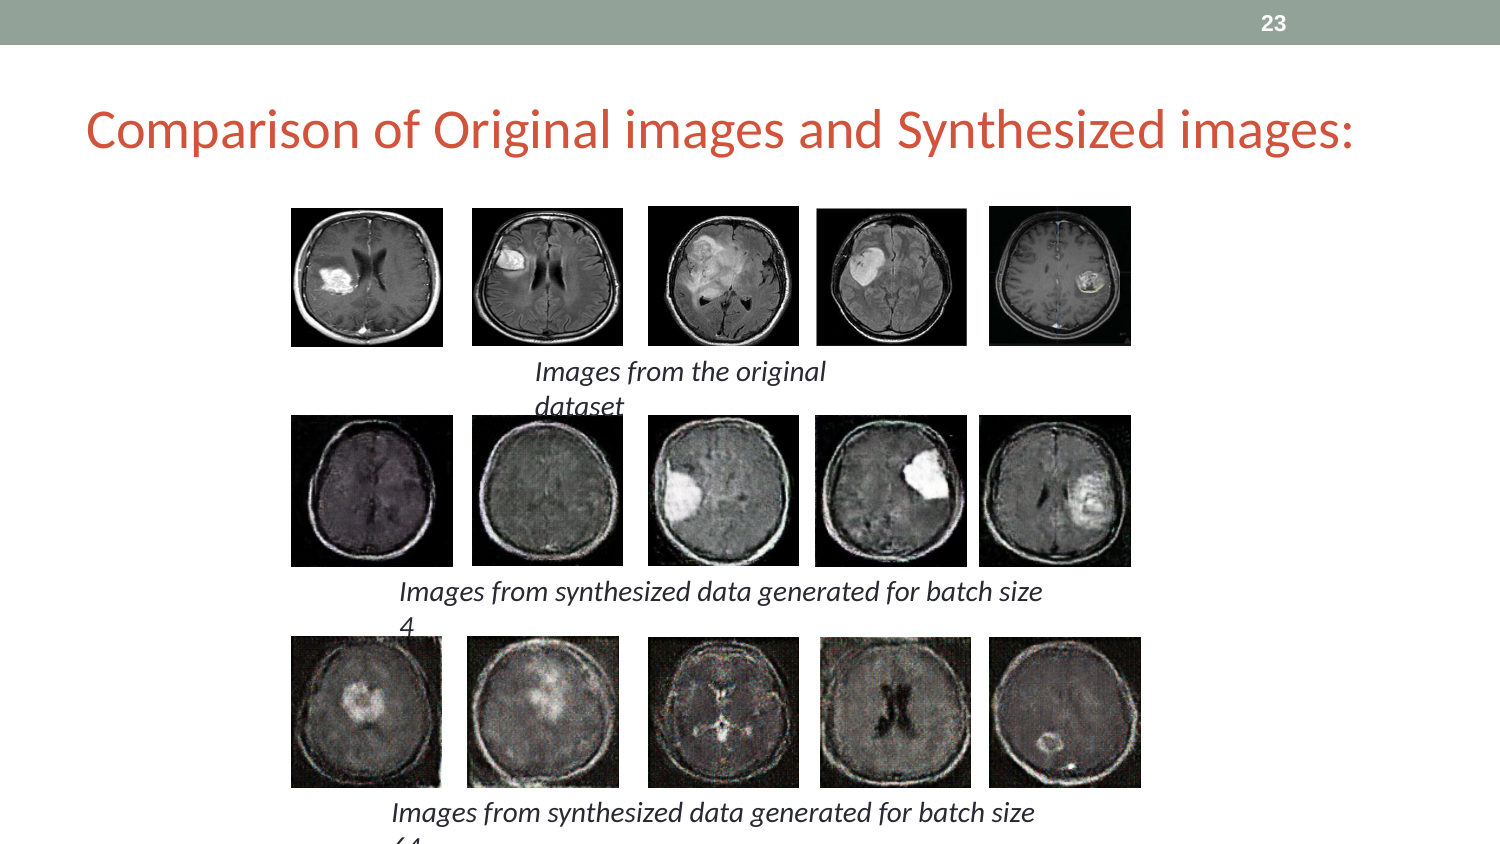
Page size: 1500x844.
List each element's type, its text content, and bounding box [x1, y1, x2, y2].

picture [291, 207, 443, 348]
text_box Images from synthesized data generated for batch size 64 [380, 787, 1065, 844]
picture [979, 415, 1131, 567]
text_box Images from the original dataset [523, 347, 924, 429]
slide_number ‹#› [1250, 2, 1425, 43]
picture [988, 205, 1131, 346]
picture [815, 207, 968, 347]
text_box Images from synthesized data generated for batch size 4 [387, 567, 1058, 649]
picture [290, 636, 442, 788]
picture [815, 415, 967, 567]
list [819, 637, 971, 789]
picture [648, 415, 800, 567]
picture [648, 205, 800, 346]
picture [291, 415, 453, 567]
picture [471, 415, 623, 567]
picture [471, 207, 623, 347]
picture [989, 637, 1141, 789]
picture [467, 636, 619, 788]
picture [648, 637, 799, 788]
title Comparison of Original images and Synthesized images: [75, 65, 1425, 188]
